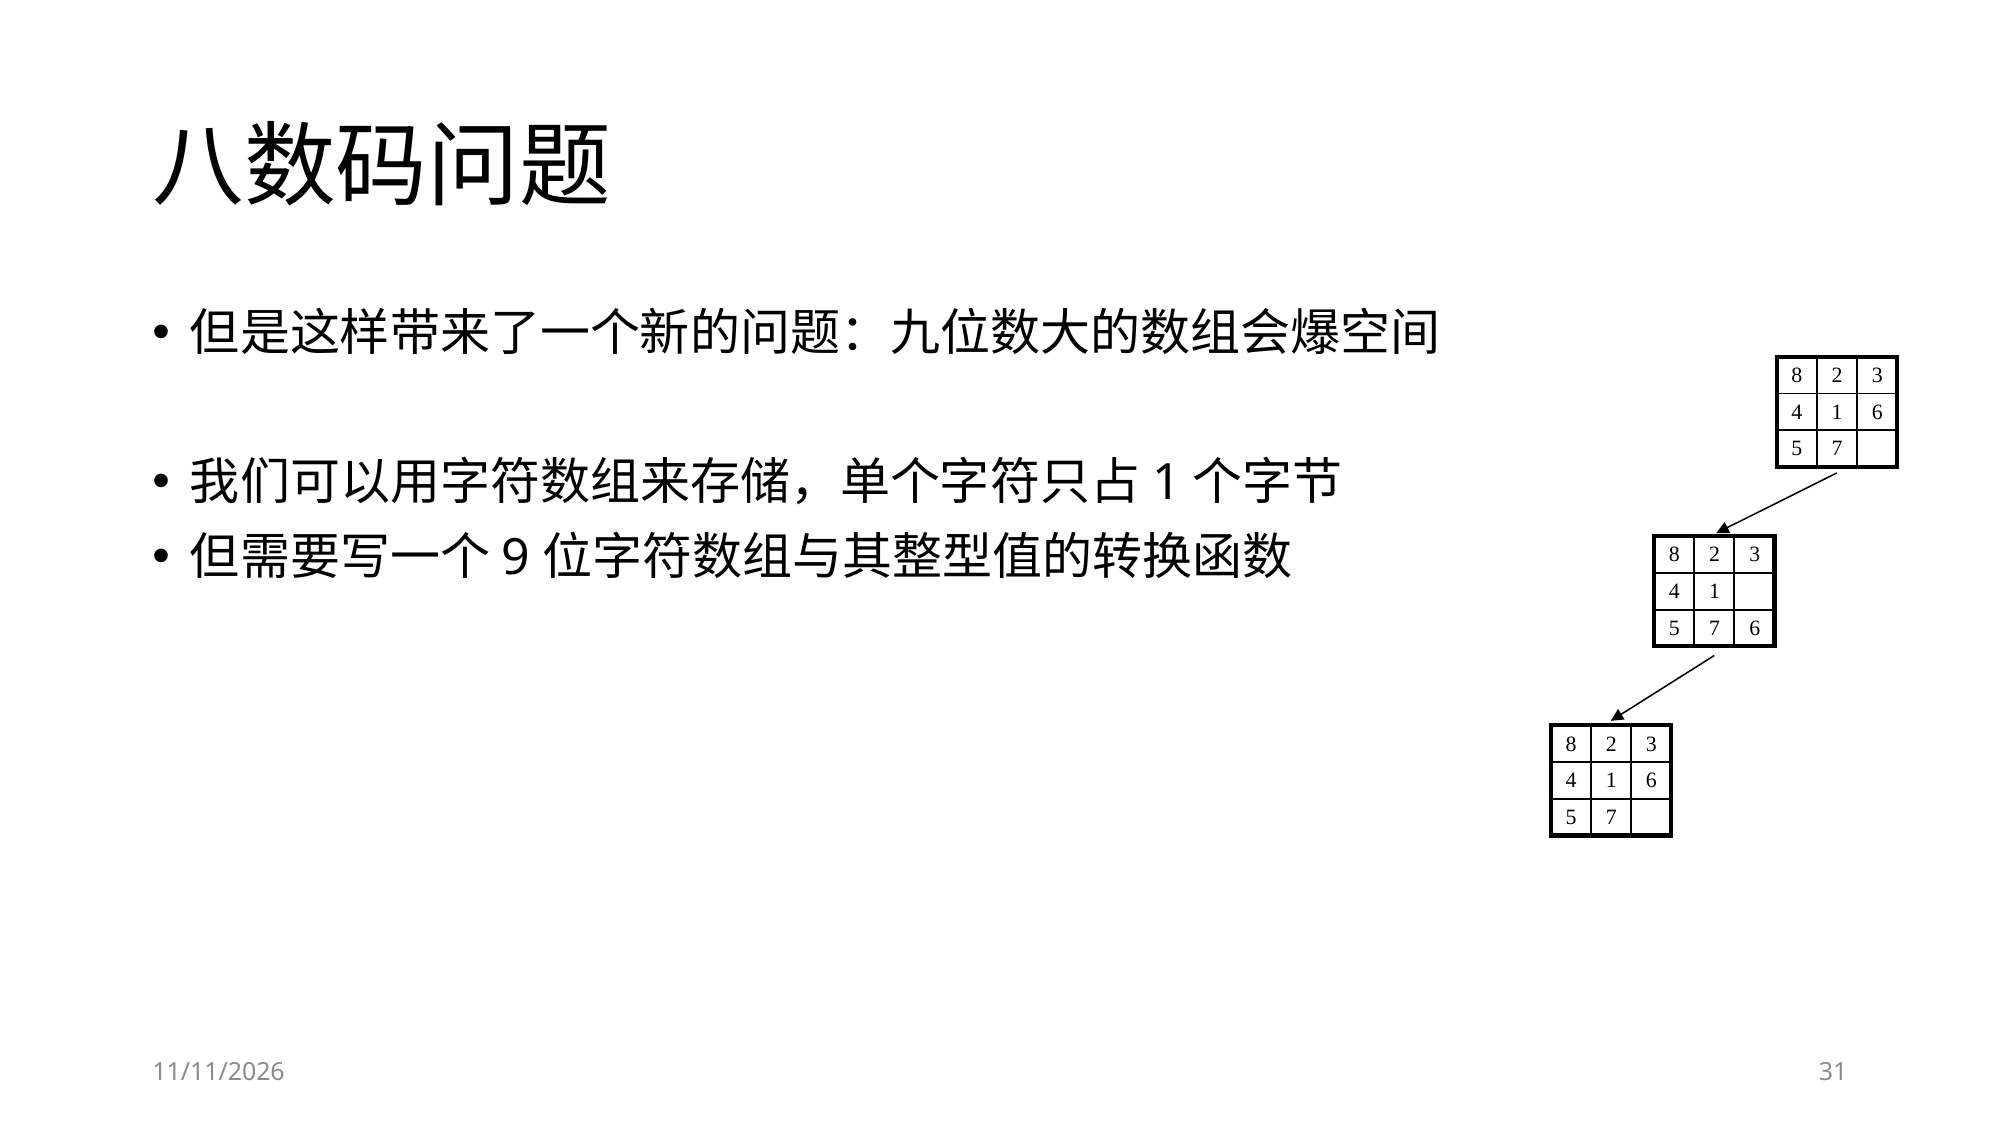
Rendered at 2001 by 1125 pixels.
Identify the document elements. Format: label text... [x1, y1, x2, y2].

list 但是这样带来了一个新的问题：九位数大的数组会爆空间 我们可以用字符数组来存储，单个字符只占1个字节 但需要写一个9位字符数组与其整型值的转换函数 [137, 299, 1863, 1014]
table_header 3 [1632, 727, 1669, 761]
table_cell 1 [1592, 763, 1630, 798]
table_cell 7 [1592, 800, 1630, 833]
table_cell 5 [1656, 611, 1693, 644]
text_box [1610, 655, 1715, 721]
table_cell 7 [1695, 611, 1733, 644]
slide_number 31 [1412, 1042, 1863, 1103]
table_header 2 [1818, 359, 1856, 393]
table_cell 1 [1695, 574, 1733, 609]
table_header 2 [1695, 538, 1733, 572]
table_cell [1632, 800, 1669, 833]
table_header 3 [1858, 359, 1895, 393]
table_header 2 [1592, 727, 1630, 761]
table_header 3 [1735, 538, 1772, 572]
table_header 8 [1656, 538, 1693, 572]
table_cell 5 [1553, 800, 1590, 833]
table_cell 4 [1553, 763, 1590, 798]
table_cell 4 [1656, 574, 1693, 609]
table_cell 1 [1818, 394, 1856, 429]
table_cell 6 [1735, 611, 1772, 644]
table_cell 5 [1779, 431, 1816, 465]
table_header 8 [1553, 727, 1590, 761]
table_cell 7 [1818, 431, 1856, 465]
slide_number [137, 1042, 588, 1103]
table_cell 6 [1858, 394, 1895, 429]
table_header 8 [1779, 359, 1816, 393]
table_cell 6 [1632, 763, 1669, 798]
table_cell [1858, 431, 1895, 465]
text_box [1716, 472, 1837, 534]
table_cell [1735, 574, 1772, 609]
table_cell 4 [1779, 394, 1816, 429]
title 八数码问题 [137, 59, 1863, 278]
